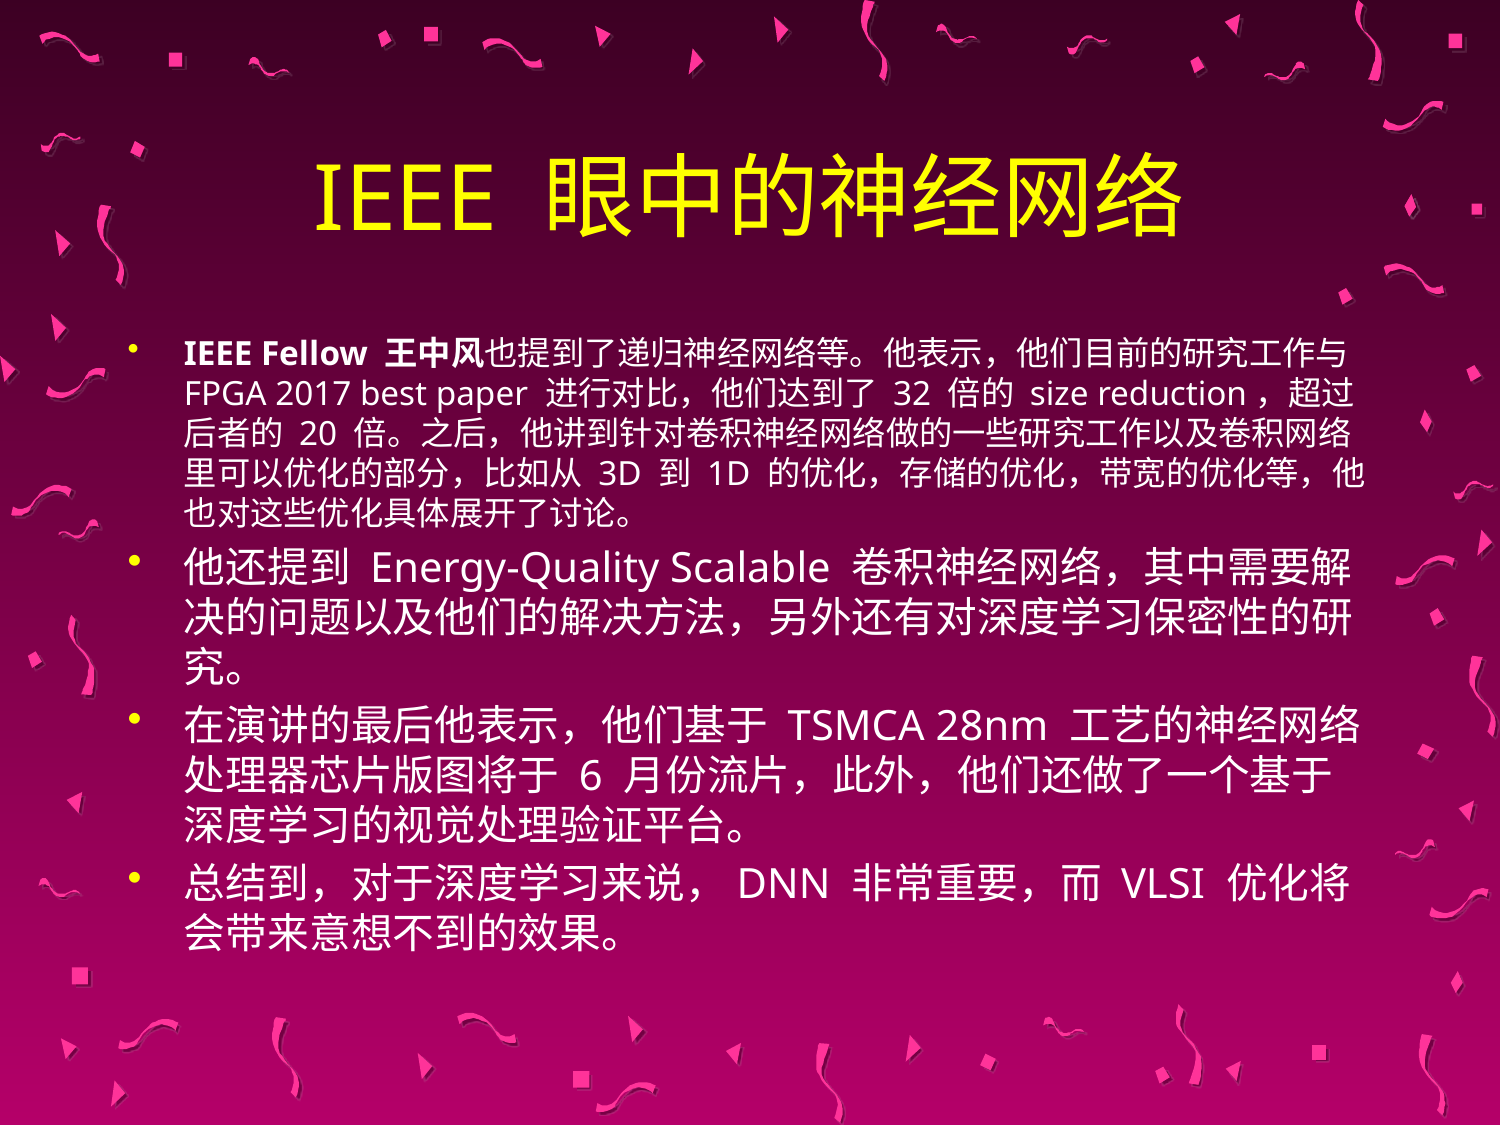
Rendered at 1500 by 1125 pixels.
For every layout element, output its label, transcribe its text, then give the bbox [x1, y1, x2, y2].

list IEEE Fellow 王中风也提到了递归神经网络等。他表示，他们目前的研究工作与 FPGA 2017 best paper 进行对比，他们达到了 32 倍的 size reduction，超过后者的 20 倍。之后，他讲到针对卷积神经网络做的一些研究工作以及卷积网络里可以优化的部分，比如从 3D 到 1D 的优化，存储的优化，带宽的优化等，他也对这些优化具体展开了讨论。 他还提到 Energy-Quality Scalable 卷积神经网络，其中需要解决的问题以及他们的解决方法，另外还有对深度学习保密性的研究。 在演讲的最后他表示，他们基于 TSMCA 28nm 工艺的神经网络处理器芯片版图将于 6 月份流片，此外，他们还做了一个基于深度学习的视觉处理验证平台。 总结到，对于深度学习来说，DNN 非常重要，而 VLSI 优化将会带来意想不到的效果。 [112, 324, 1388, 1000]
title IEEE 眼中的神经网络 [112, 99, 1388, 288]
